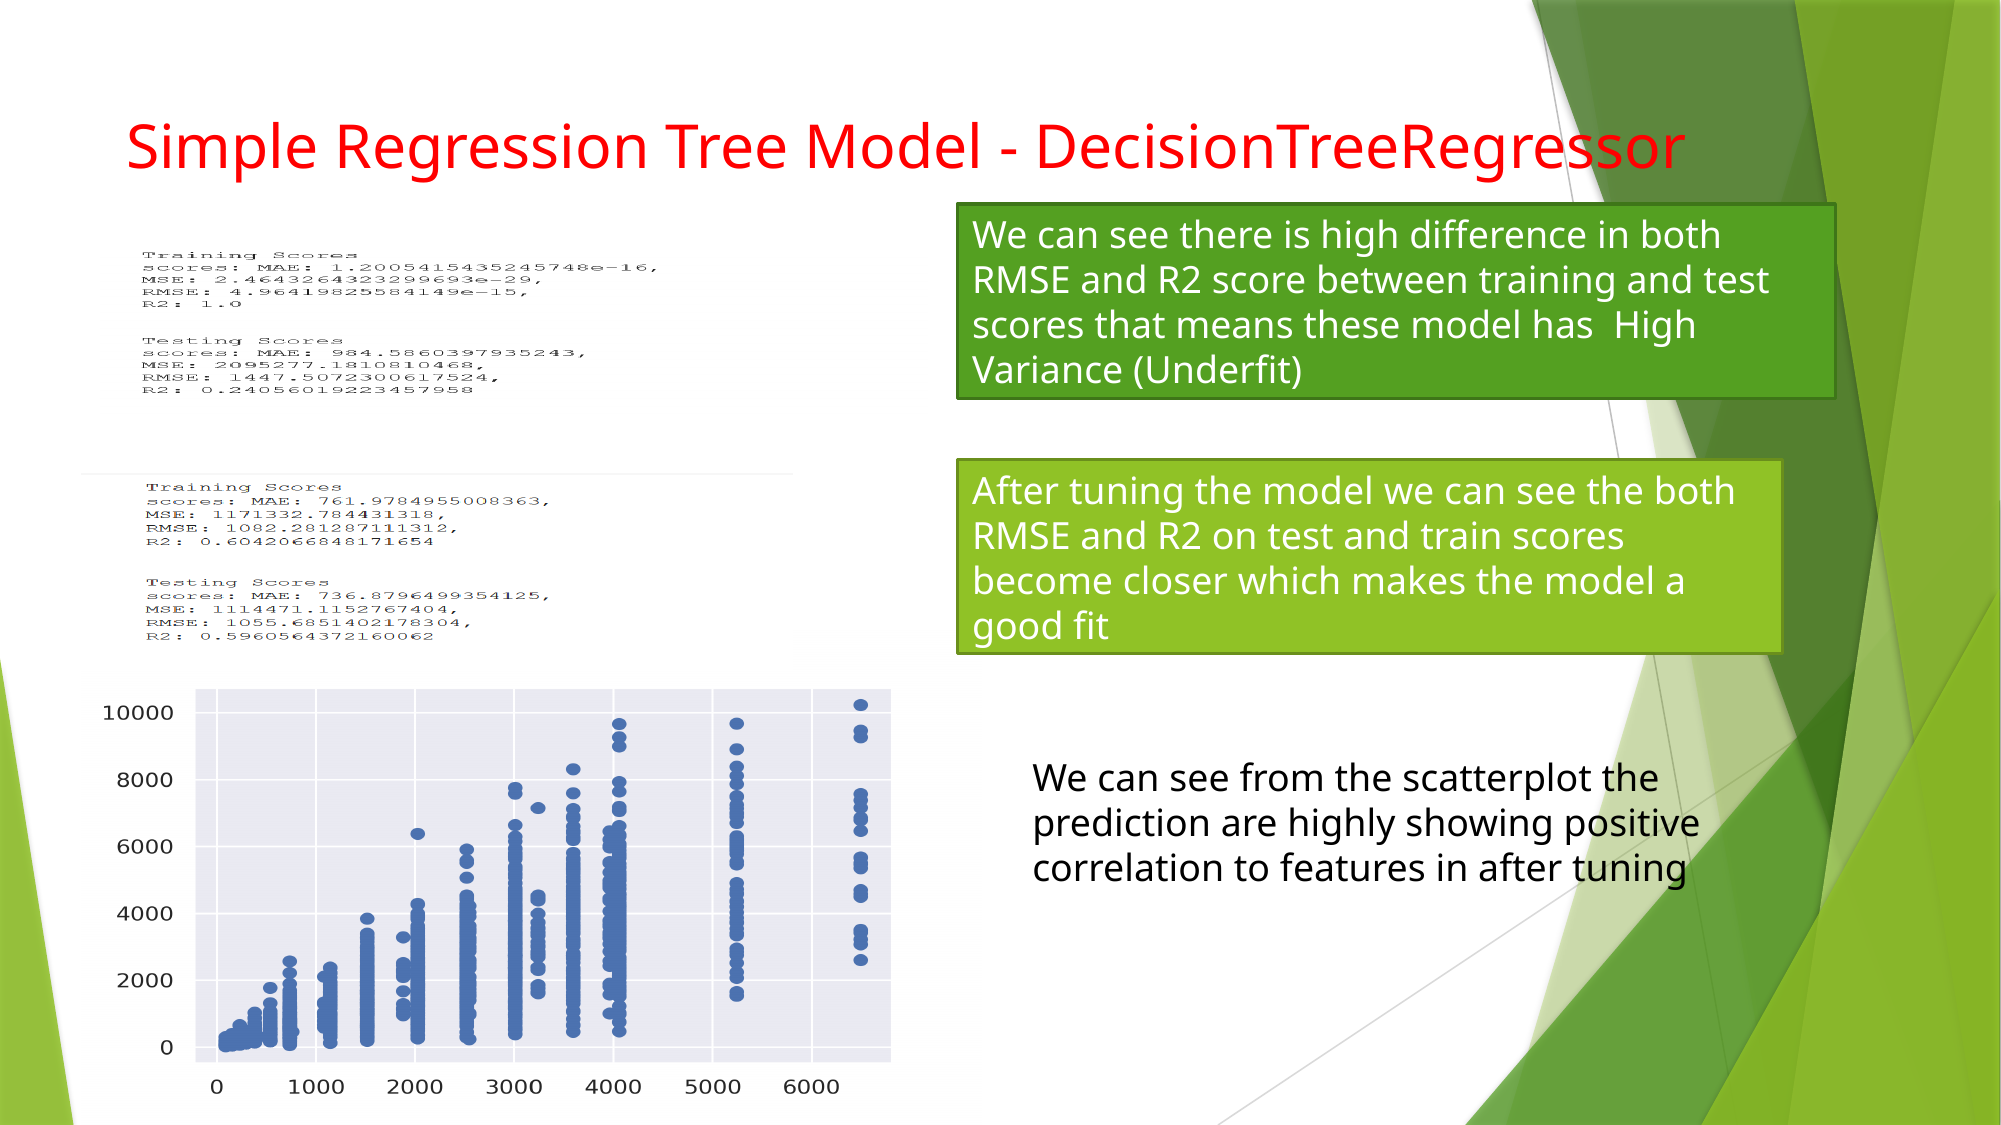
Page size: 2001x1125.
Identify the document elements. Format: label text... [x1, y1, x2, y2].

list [81, 627, 983, 1125]
picture [100, 249, 929, 414]
text_box We can see there is high difference in both RMSE and R2 score between training and test scores that means these model has High Variance (Underfit) [956, 202, 1837, 400]
text_box After tuning the model we can see the both RMSE and R2 on test and train scores become closer which makes the model a good fit [956, 458, 1784, 655]
title Simple Regression Tree Model - DecisionTreeRegressor [111, 99, 1807, 263]
text_box We can see from the scatterplot the prediction are highly showing positive correlation to features in after tuning [1017, 746, 1742, 897]
picture [81, 472, 793, 671]
